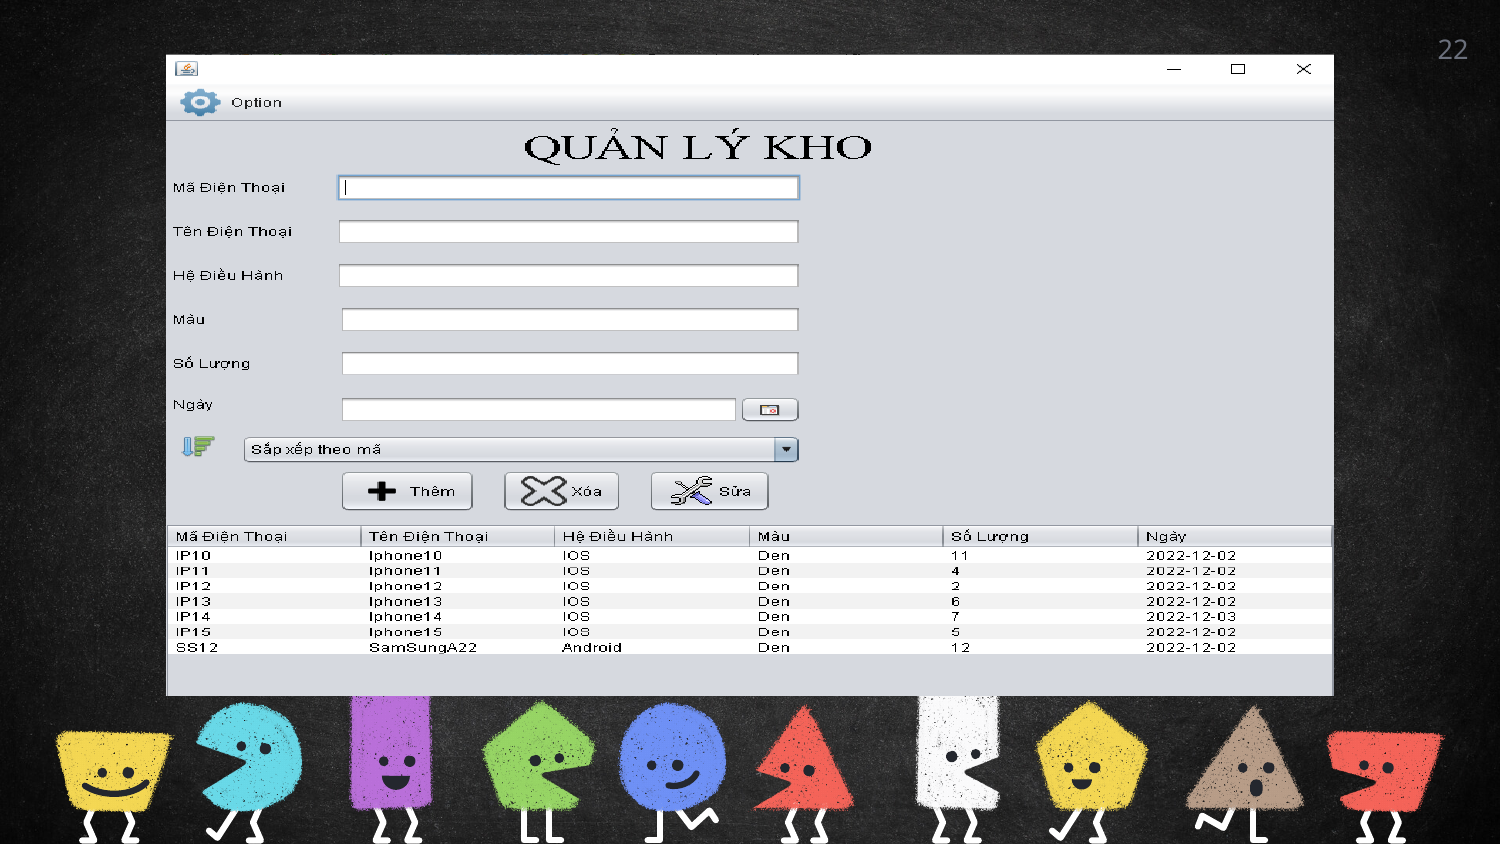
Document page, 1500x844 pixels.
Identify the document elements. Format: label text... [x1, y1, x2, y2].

picture [0, 0, 1500, 844]
slide_number 22 [1378, 32, 1469, 98]
